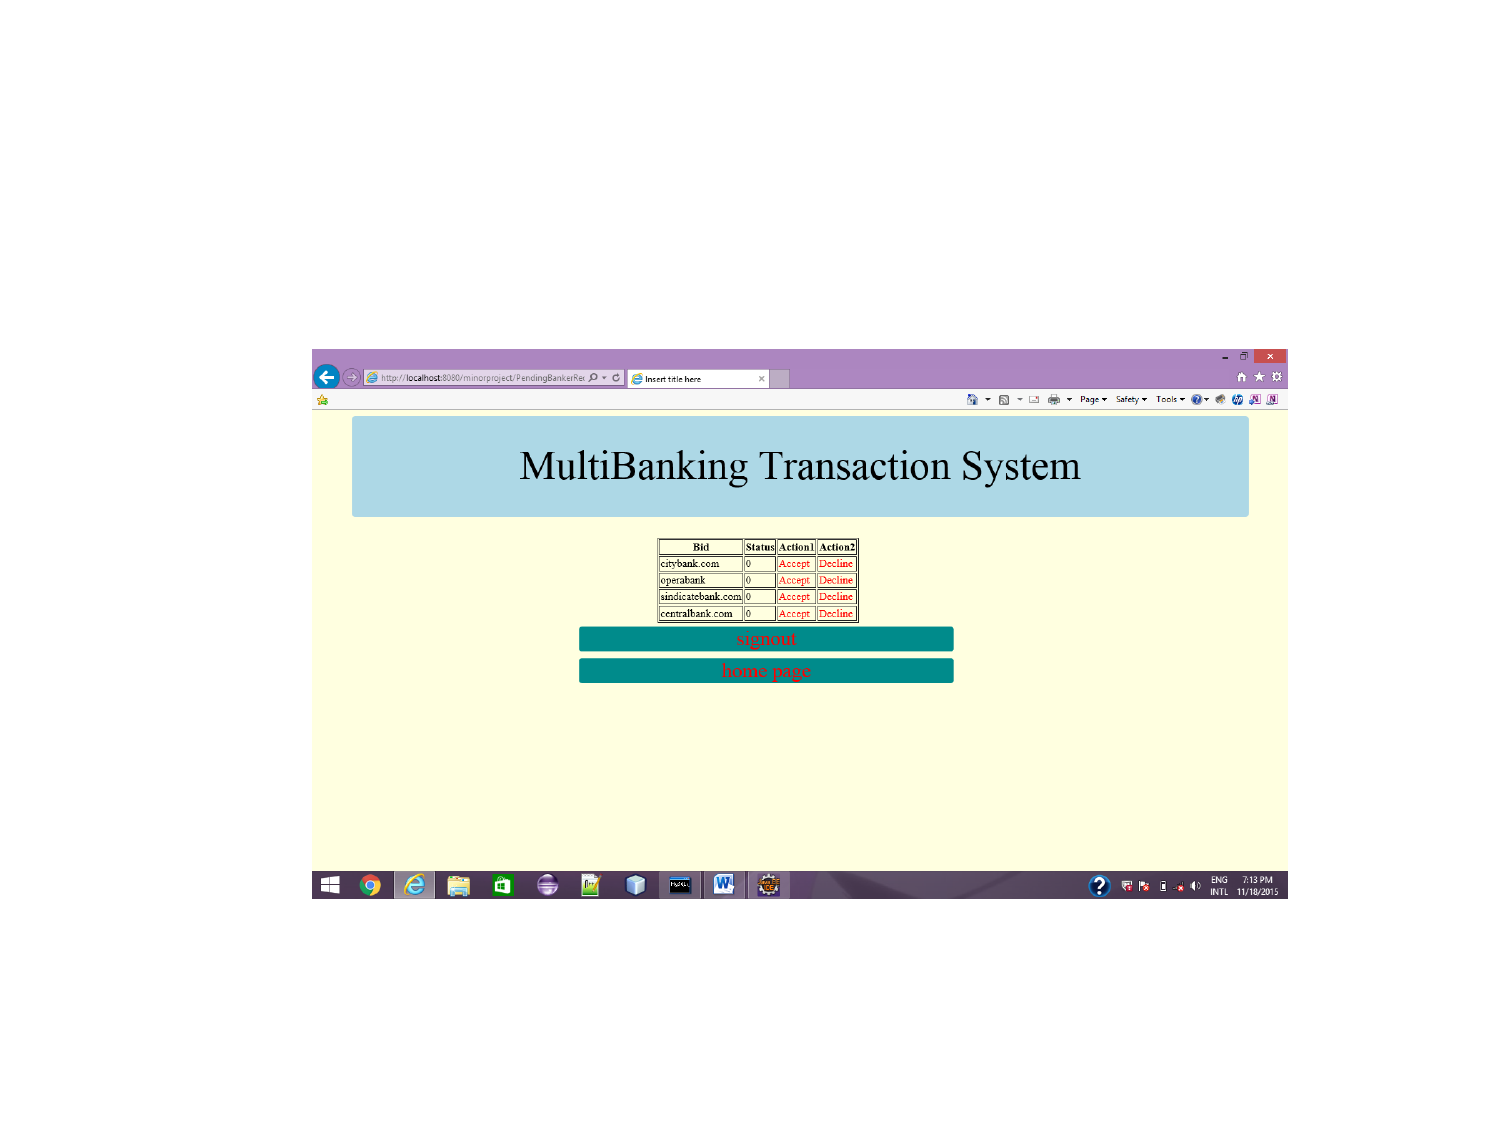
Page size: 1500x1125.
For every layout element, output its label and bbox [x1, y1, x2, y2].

picture [312, 349, 1288, 899]
